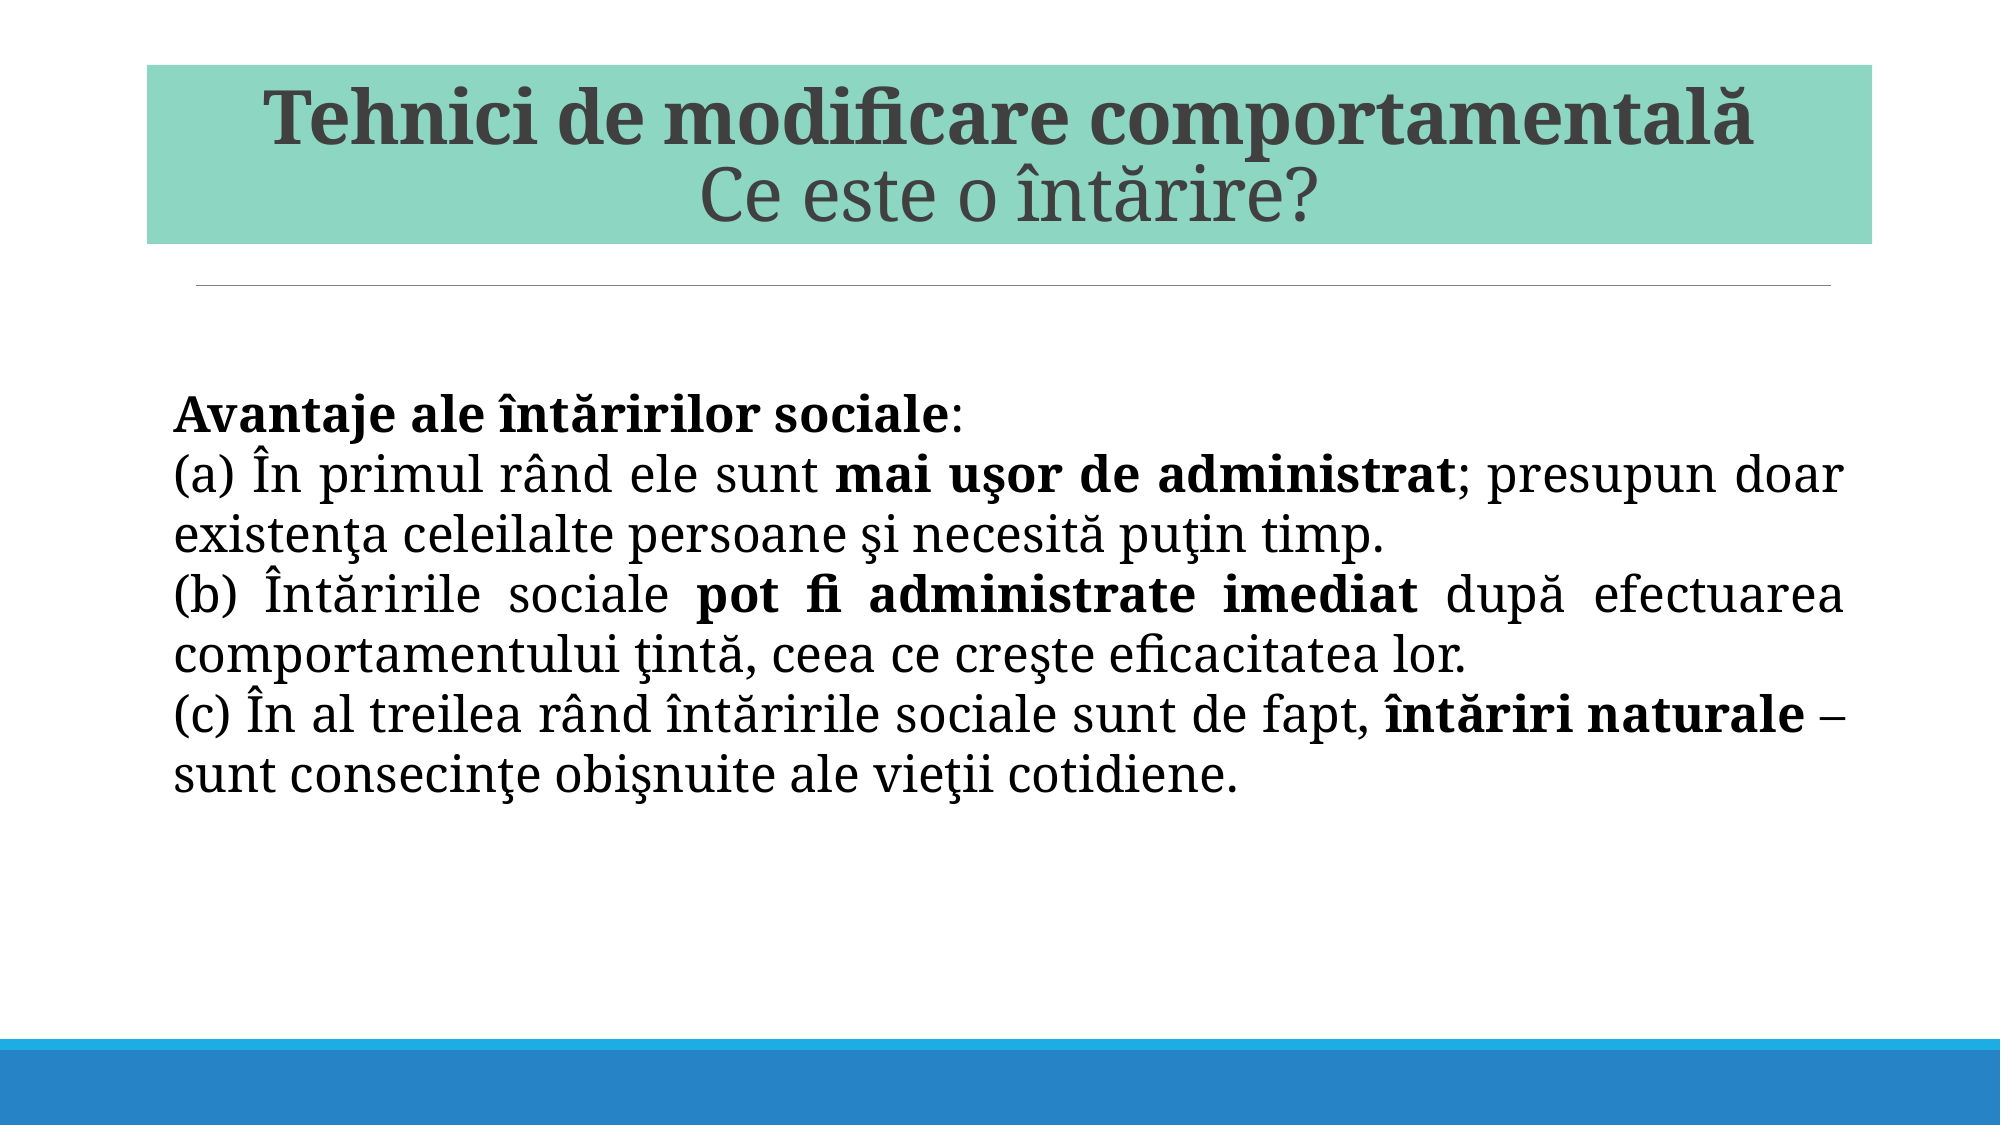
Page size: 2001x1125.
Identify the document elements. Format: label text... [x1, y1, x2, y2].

title Tehnici de modificare comportamentală Ce este o întărire? [147, 64, 1873, 244]
text_box Avantaje ale întăririlor sociale: (a) În primul rând ele sunt mai uşor de administrat; presupun doar existenţa celeilalte persoane şi necesită puţin timp. (b) Întăririle sociale pot fi administrate imediat după efectuarea comportamentului ţintă, ceea ce creşte eficacitatea lor. (c) În al treilea rând întăririle sociale sunt de fapt, întăriri naturale – sunt consecinţe obişnuite ale vieţii cotidiene. [158, 374, 1861, 810]
